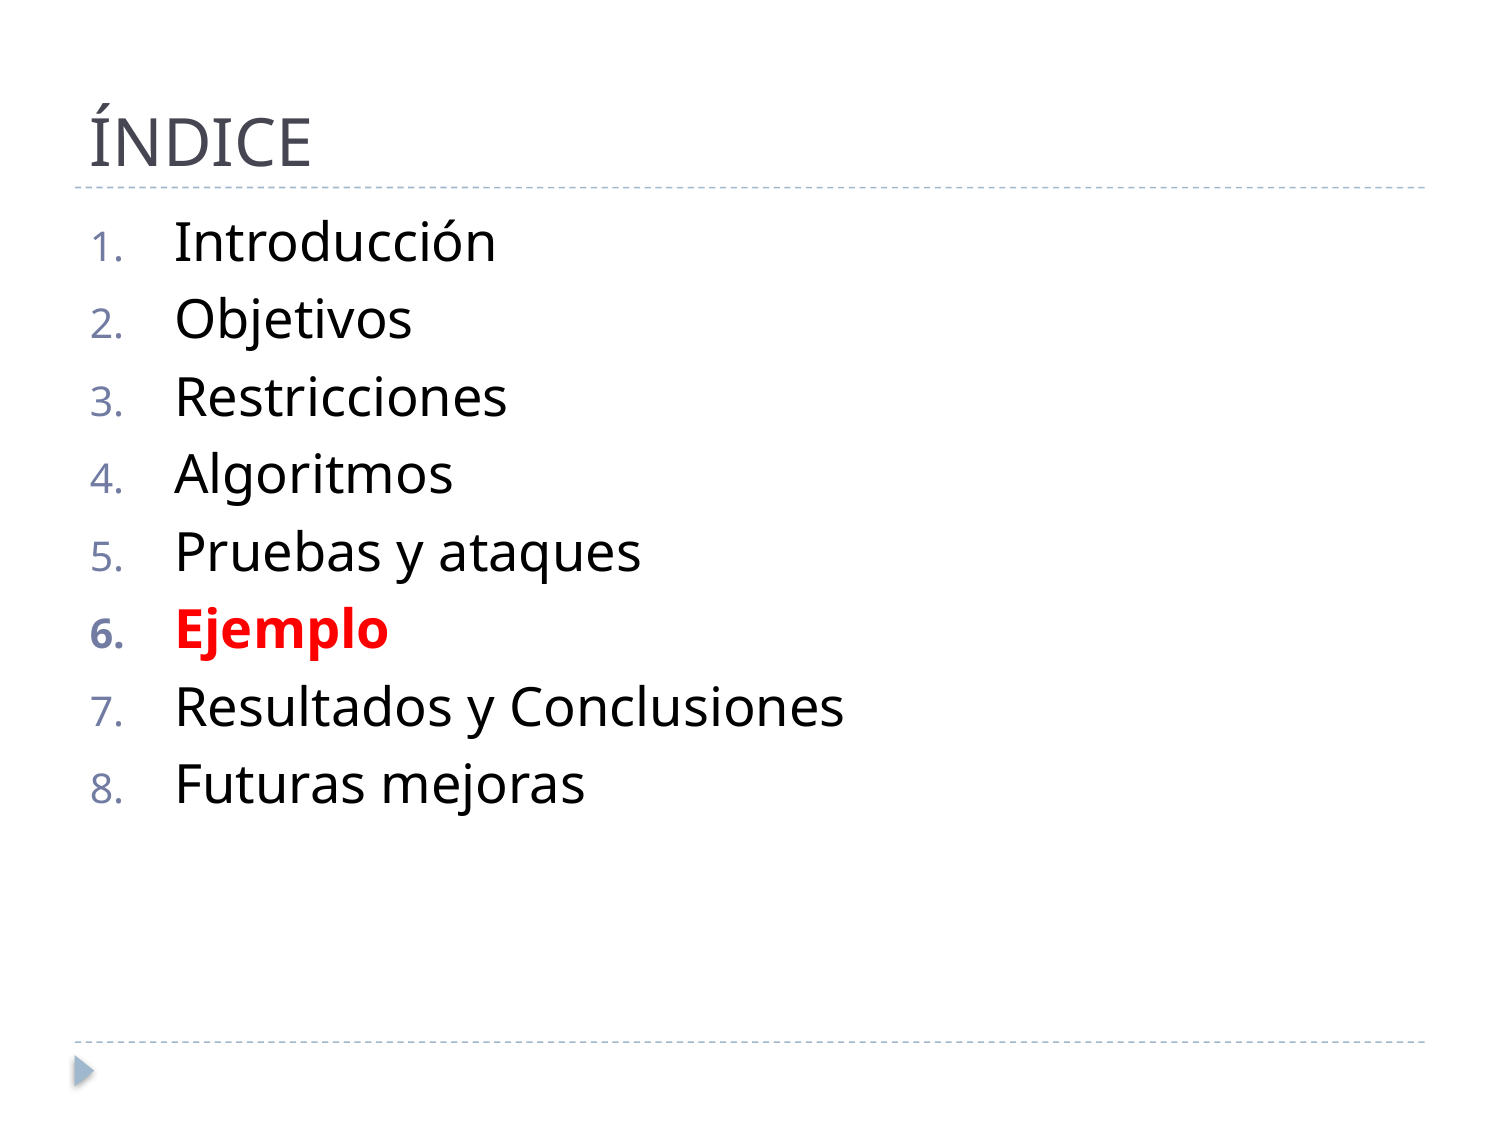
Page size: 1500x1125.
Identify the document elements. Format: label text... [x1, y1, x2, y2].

list Introducción Objetivos Restricciones Algoritmos Pruebas y ataques Ejemplo Resultados y Conclusiones Futuras mejoras [75, 200, 1425, 1010]
title ÍNDICE [75, 24, 1425, 188]
